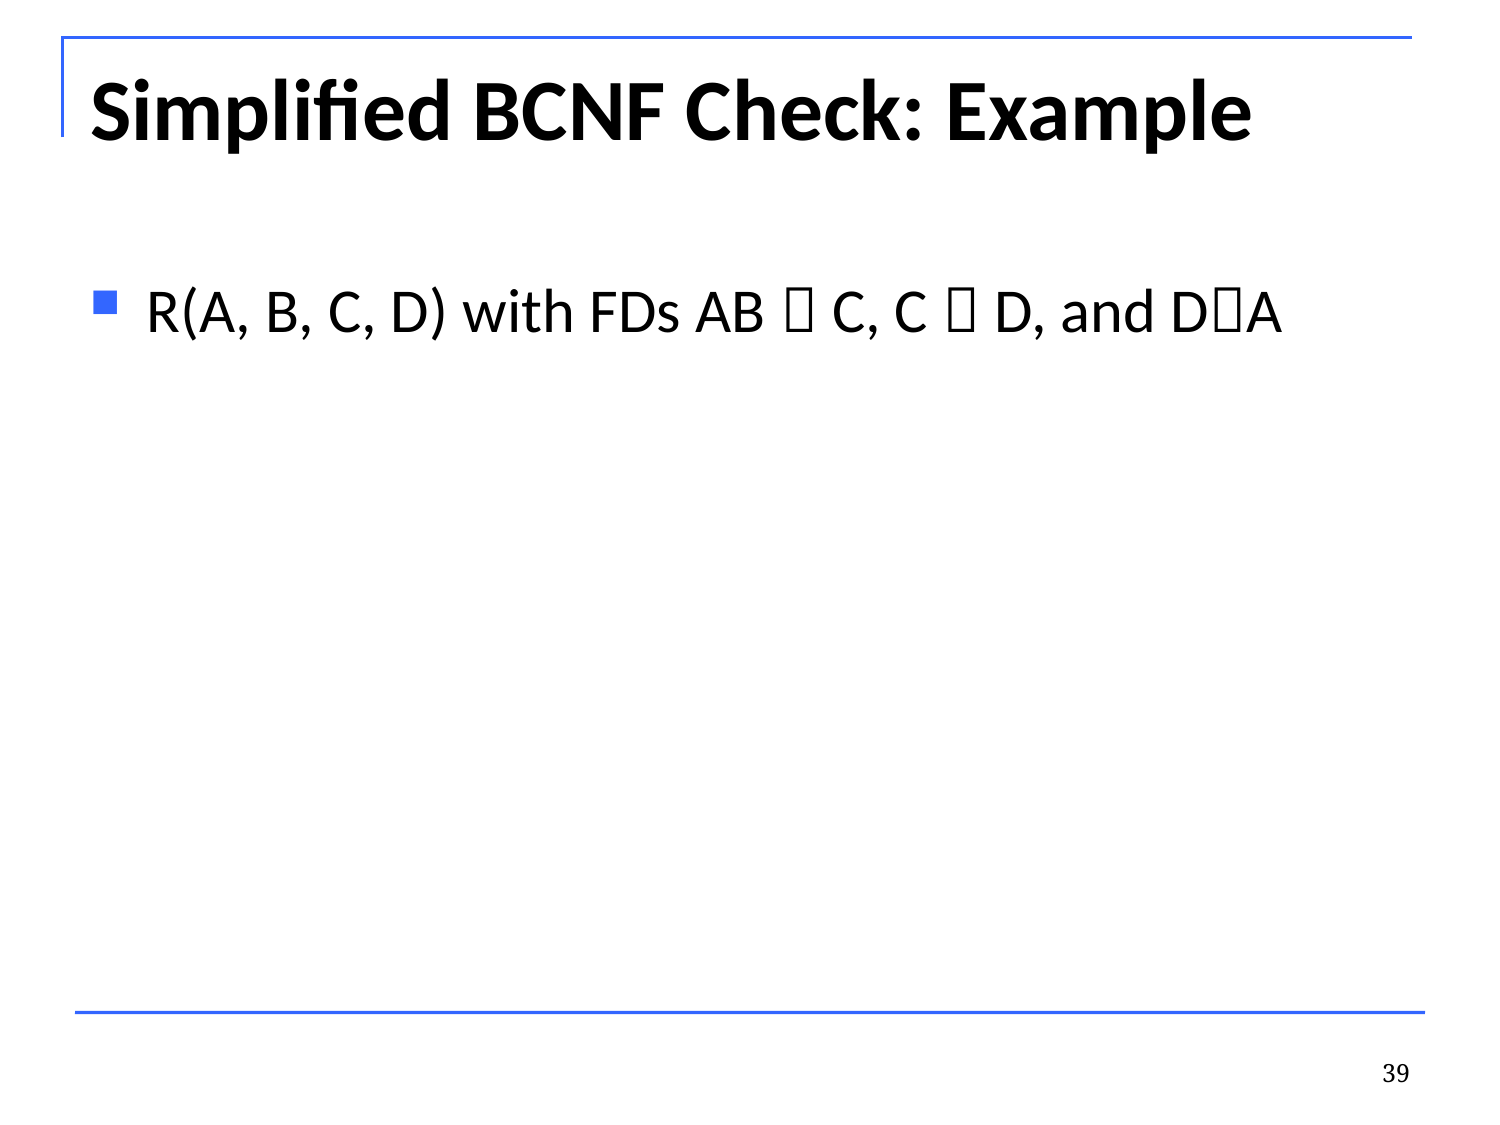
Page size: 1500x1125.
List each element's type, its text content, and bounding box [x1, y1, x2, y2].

title Simplified BCNF Check: Example [74, 45, 1426, 233]
list R(A, B, C, D) with FDs AB  C, C  D, and DA [74, 262, 1426, 1006]
slide_number 39 [1074, 1023, 1426, 1100]
